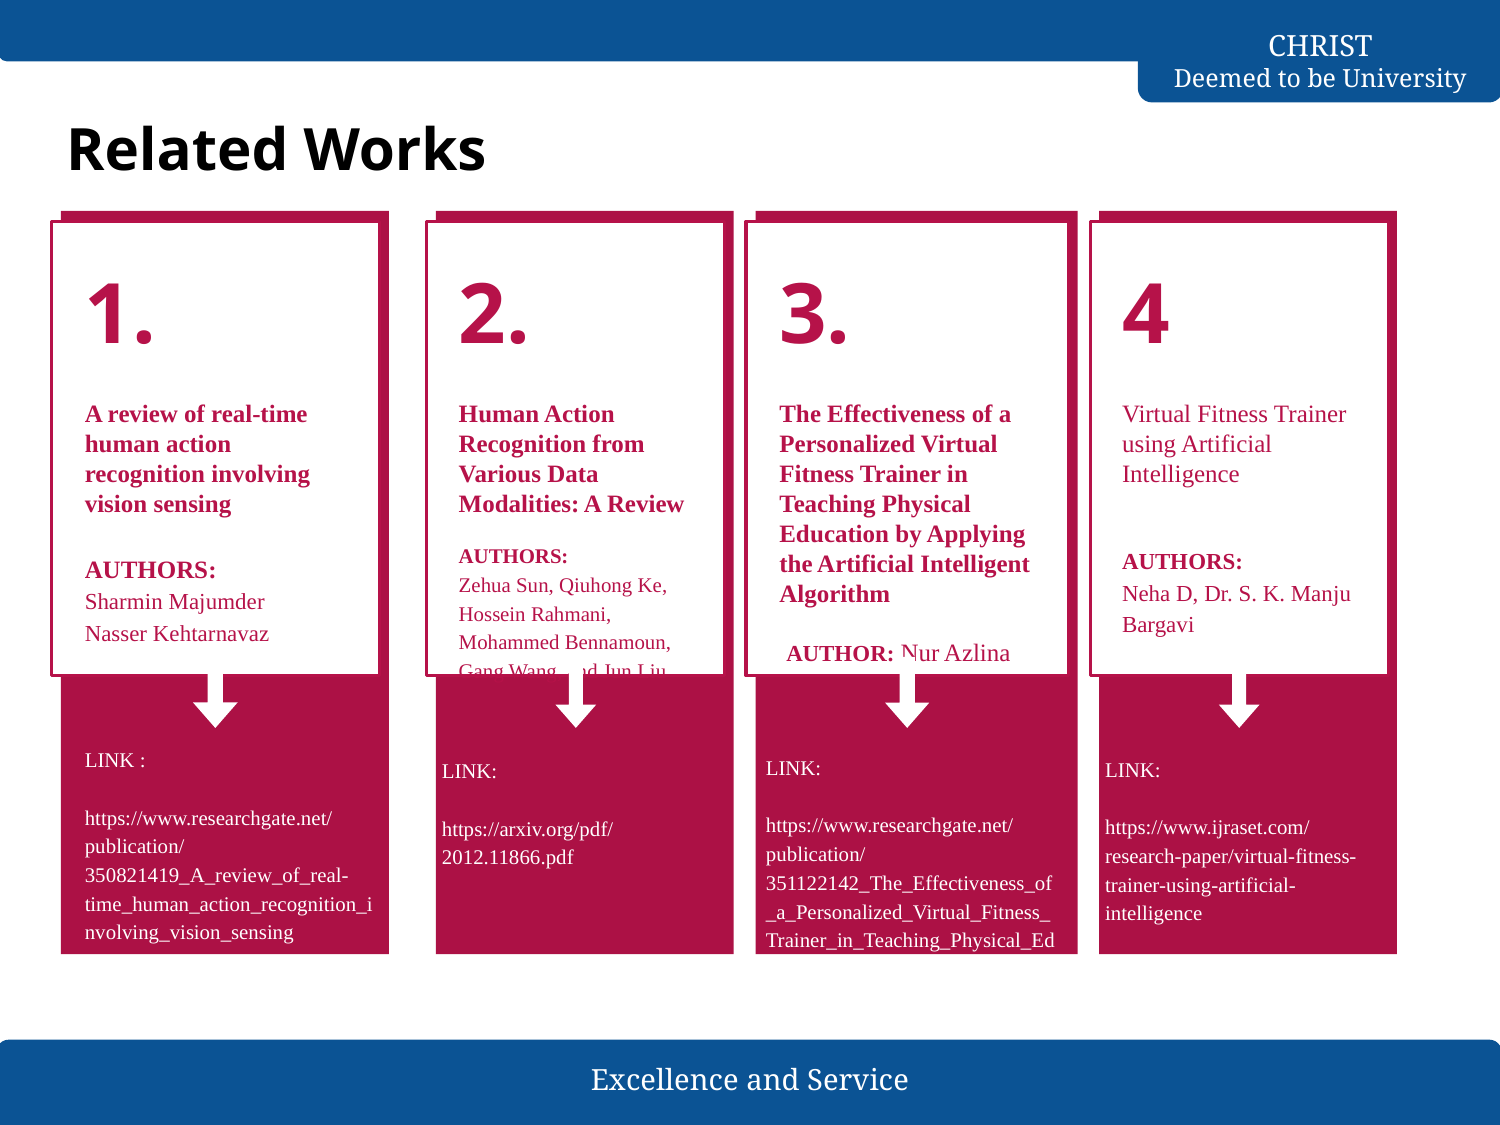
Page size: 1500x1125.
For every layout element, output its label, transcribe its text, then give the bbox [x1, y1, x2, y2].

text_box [50, 210, 399, 955]
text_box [426, 210, 734, 955]
title Related Works [51, 97, 1449, 223]
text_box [745, 210, 1079, 955]
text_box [1089, 210, 1398, 955]
